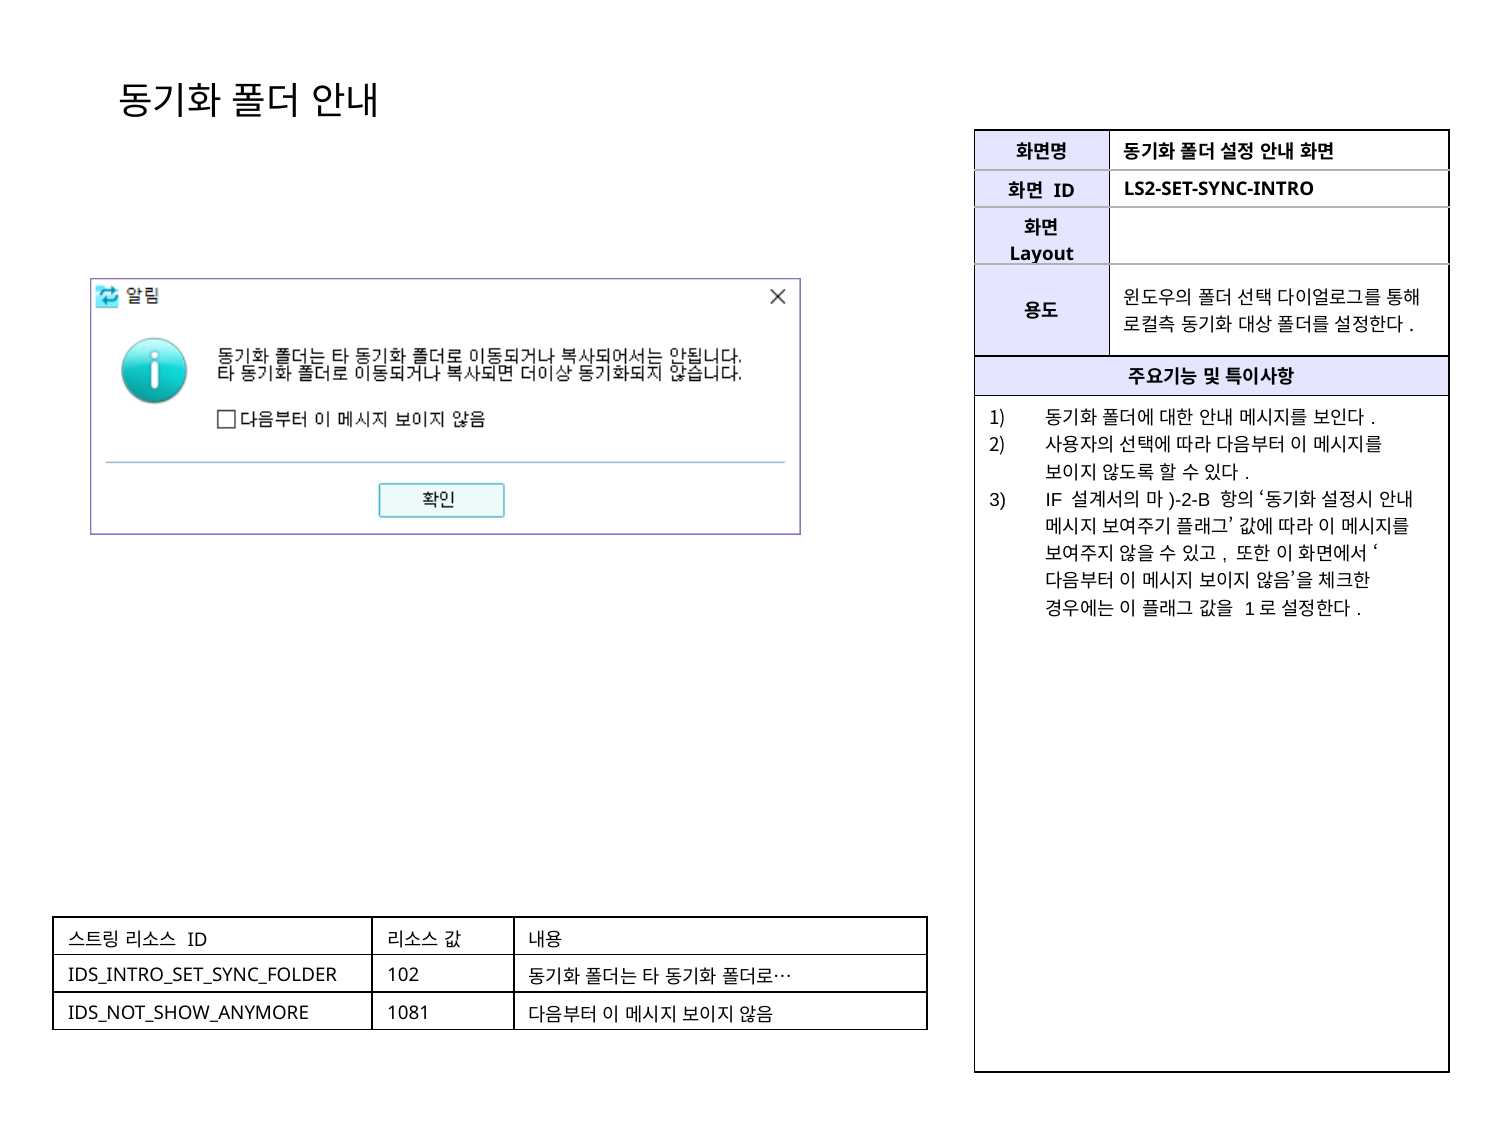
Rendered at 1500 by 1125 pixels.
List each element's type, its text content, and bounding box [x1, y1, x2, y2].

table_header 화면명 [975, 131, 1109, 169]
table_cell 화면 Layout [975, 208, 1109, 263]
table_header 스트링 리소스 ID [54, 918, 371, 954]
table_cell LS2-SET-SYNC-INTRO [1110, 171, 1448, 206]
table_cell 102 [373, 955, 513, 991]
picture [90, 278, 801, 535]
text_box 동기화 폴더 안내 [103, 69, 396, 130]
table_cell 다음부터 이 메시지 보이지 않음 [515, 993, 926, 1029]
table_header 리소스 값 [373, 918, 513, 954]
table_cell 동기화 폴더는 타 동기화 폴더로… [515, 955, 926, 991]
table_cell 1081 [373, 993, 513, 1029]
table_cell IDS_NOT_SHOW_ANYMORE [54, 993, 371, 1029]
table_cell 화면 ID [975, 171, 1109, 206]
table_cell [1110, 208, 1448, 263]
table_header 동기화 폴더 설정 안내 화면 [1110, 131, 1448, 169]
table_cell 용도 [975, 265, 1109, 355]
table_cell 윈도우의 폴더 선택 다이얼로그를 통해 로컬측 동기화 대상 폴더를 설정한다. [1110, 265, 1448, 355]
table_header 내용 [515, 918, 926, 954]
table_cell 주요기능 및 특이사항 [975, 357, 1448, 395]
table_cell 동기화 폴더에 대한 안내 메시지를 보인다. 사용자의 선택에 따라 다음부터 이 메시지를 보이지 않도록 할 수 있다. IF 설계서의 마)-2-B 항의 ‘동기화 설정시 안내 메시지 보여주기 플래그’ 값에 따라 이 메시지를 보여주지 않을 수 있고, 또한 이 화면에서 ‘다음부터 이 메시지 보이지 않음’을 체크한 경우에는 이 플래그 값을 1로 설정한다. [975, 396, 1448, 1071]
table_cell IDS_INTRO_SET_SYNC_FOLDER [54, 955, 371, 991]
